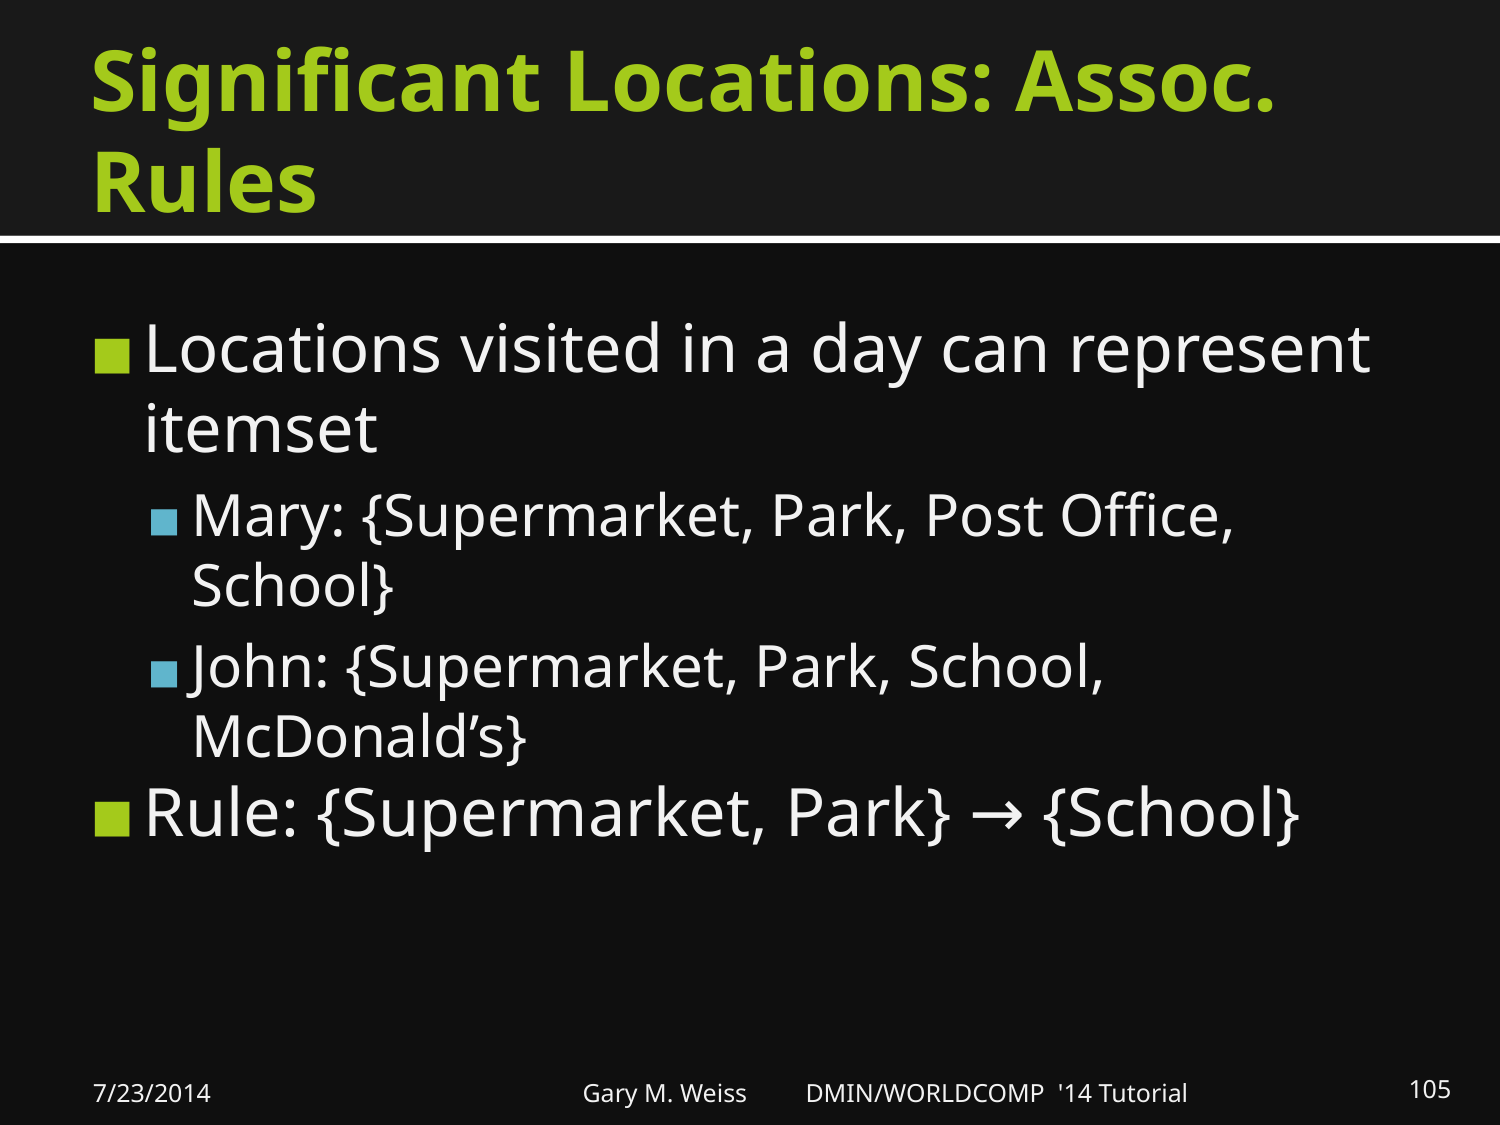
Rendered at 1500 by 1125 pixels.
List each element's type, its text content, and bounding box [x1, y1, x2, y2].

title Significant Locations: Assoc. Rules [75, 25, 1425, 231]
list Locations visited in a day can represent itemset Mary: {Supermarket, Park, Post Office, School} John: {Supermarket, Park, School, McDonald’s} Rule: {Supermarket, Park} → {School} [62, 291, 1463, 1050]
slide_number ‹#› [1345, 1062, 1467, 1108]
footer Gary M. Weiss DMIN/WORLDCOMP '14 Tutorial [575, 1062, 1337, 1108]
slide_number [75, 1062, 425, 1108]
